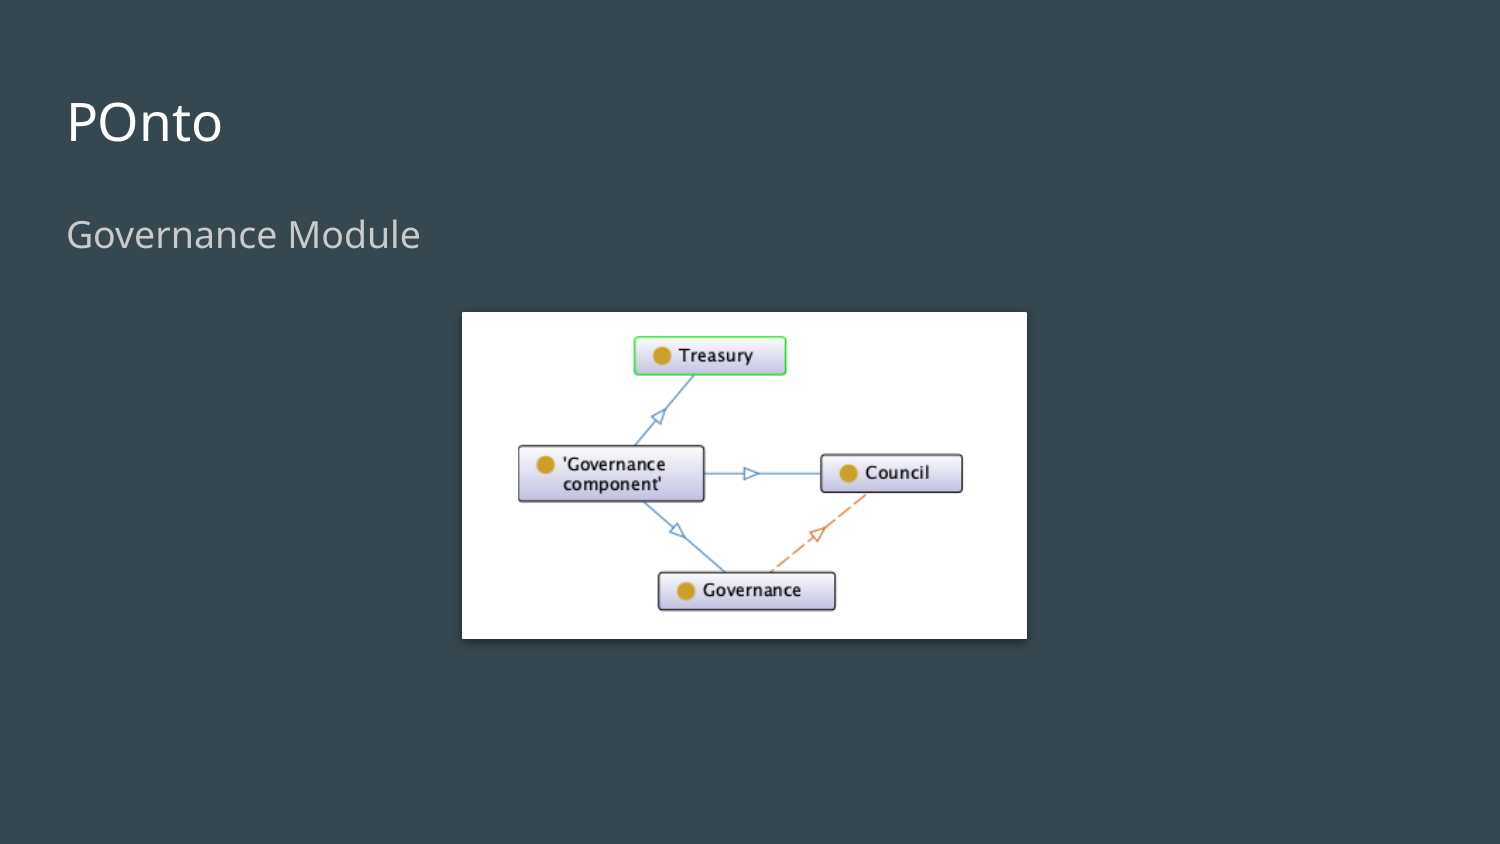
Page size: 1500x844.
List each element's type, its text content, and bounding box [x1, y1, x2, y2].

title POnto [51, 72, 1449, 167]
list Governance Module [51, 189, 1449, 750]
text_box [463, 312, 1027, 639]
picture [518, 325, 967, 627]
